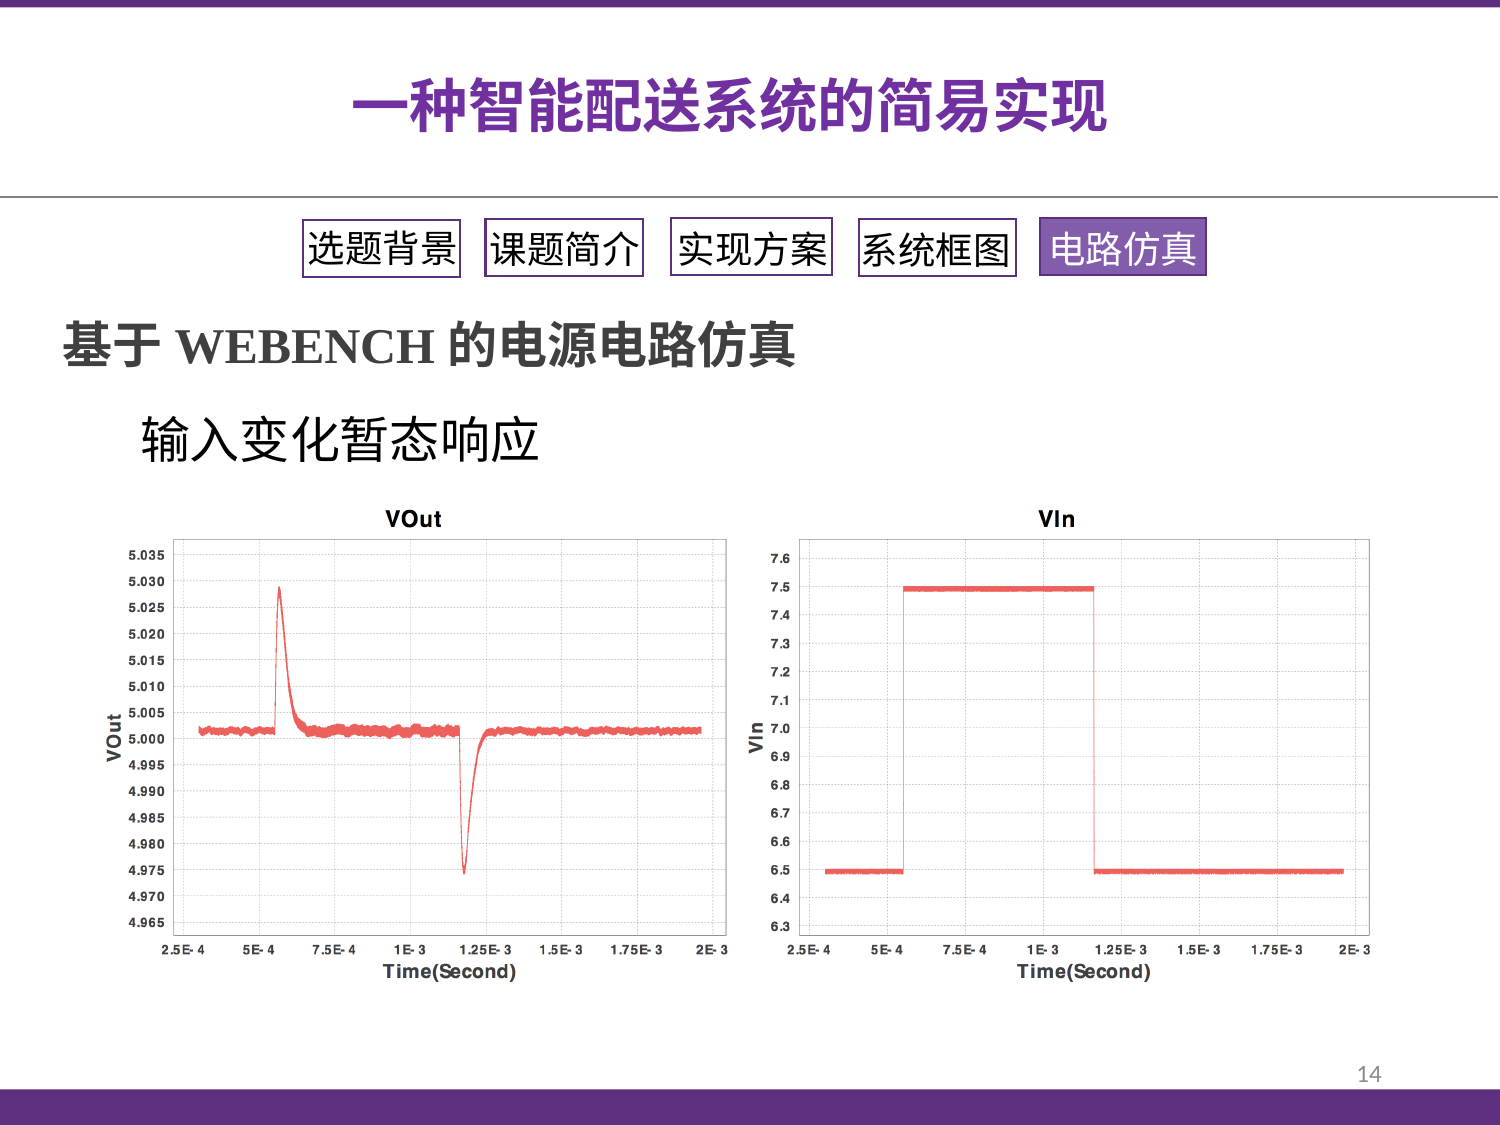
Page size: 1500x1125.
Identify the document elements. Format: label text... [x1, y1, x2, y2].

text_box 一种智能配送系统的简易实现 [336, 61, 1124, 147]
picture [98, 500, 1387, 994]
text_box [0, 1088, 1500, 1125]
text_box [0, 0, 1500, 8]
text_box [846, 219, 1029, 281]
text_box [663, 218, 847, 280]
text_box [292, 217, 480, 279]
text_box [1033, 218, 1234, 280]
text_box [475, 218, 662, 279]
slide_number 14 [1059, 1042, 1397, 1103]
text_box 输入变化暂态响应 [125, 401, 1387, 477]
text_box 基于WEBENCH的电源电路仿真 [47, 305, 880, 381]
